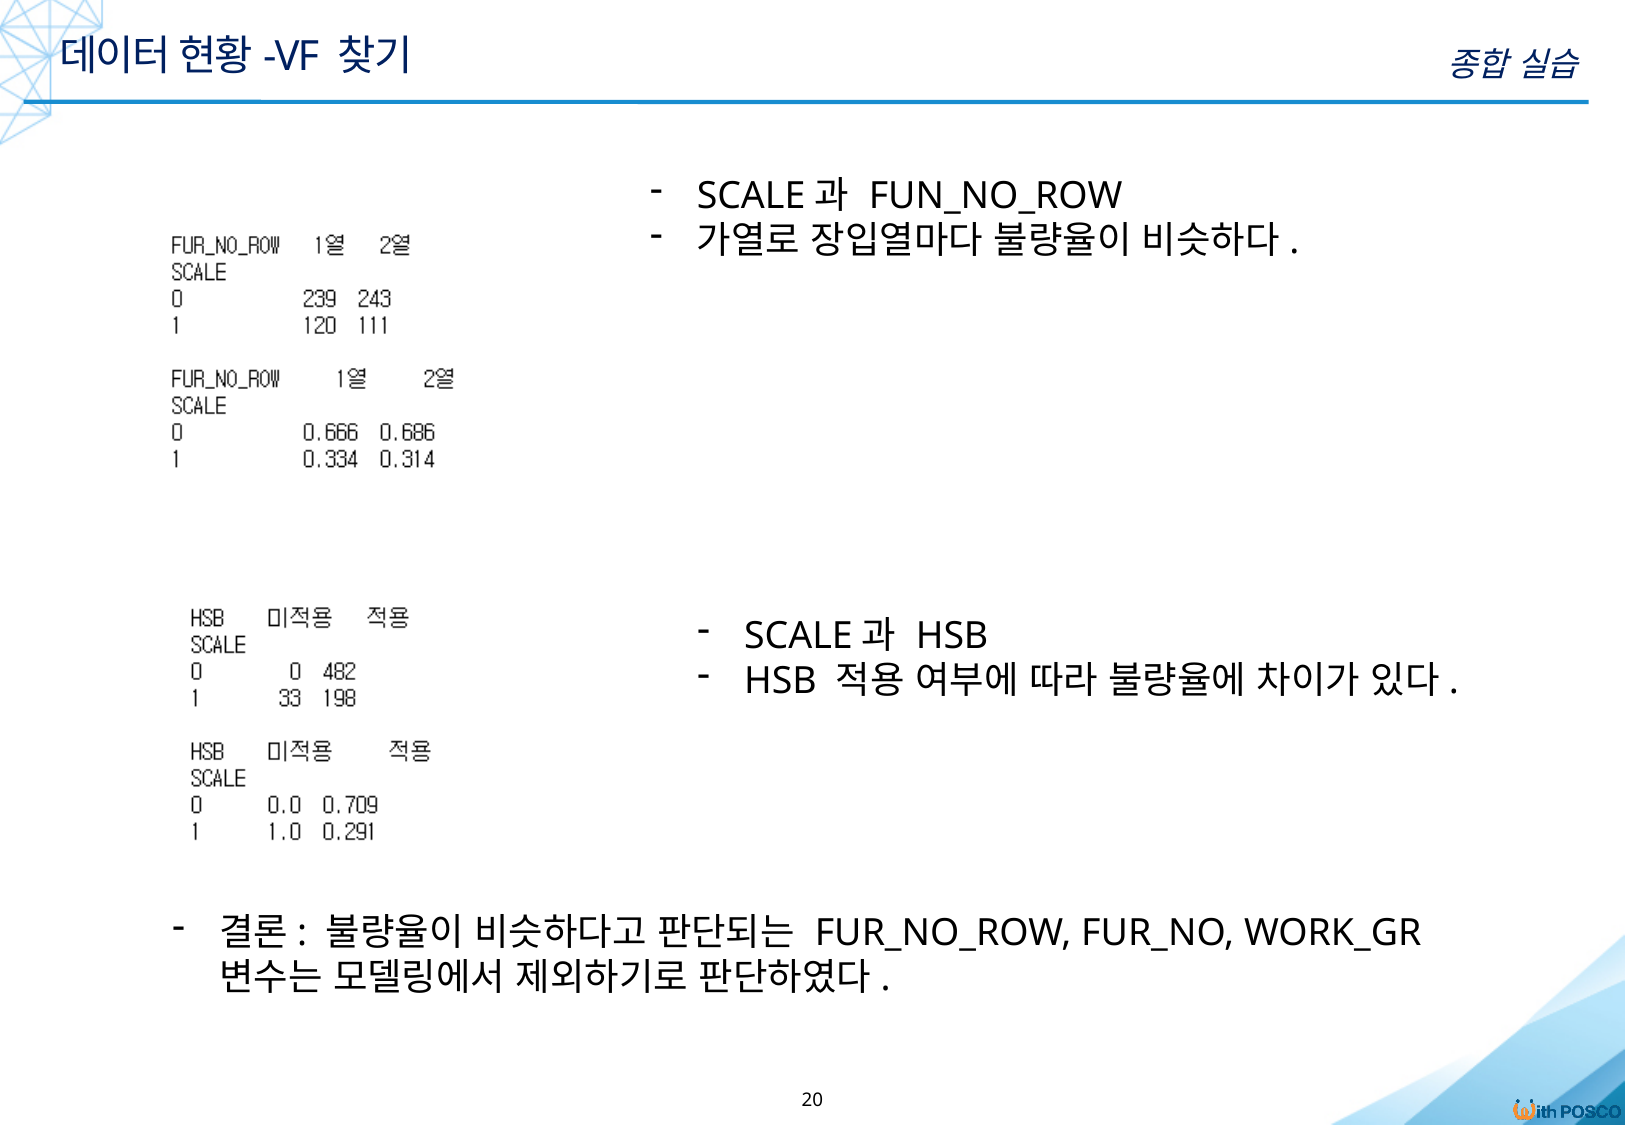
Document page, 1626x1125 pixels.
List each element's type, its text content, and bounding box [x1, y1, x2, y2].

text_box SCALE과 HSB HSB 적용 여부에 따라 불량율에 차이가 있다. [682, 603, 1544, 709]
text_box 결론: 불량율이 비슷하다고 판단되는 FUR_NO_ROW, FUR_NO, WORK_GR 변수는 모델링에서 제외하기로 판단하였다. [157, 900, 1474, 1006]
picture [0, 0, 1625, 1125]
text_box 데이터 현황-VF 찾기 [44, 21, 1321, 87]
text_box 종합 실습 [1321, 35, 1594, 81]
text_box SCALE과 FUN_NO_ROW 가열로 장입열마다 불량율이 비슷하다. [635, 163, 1402, 269]
